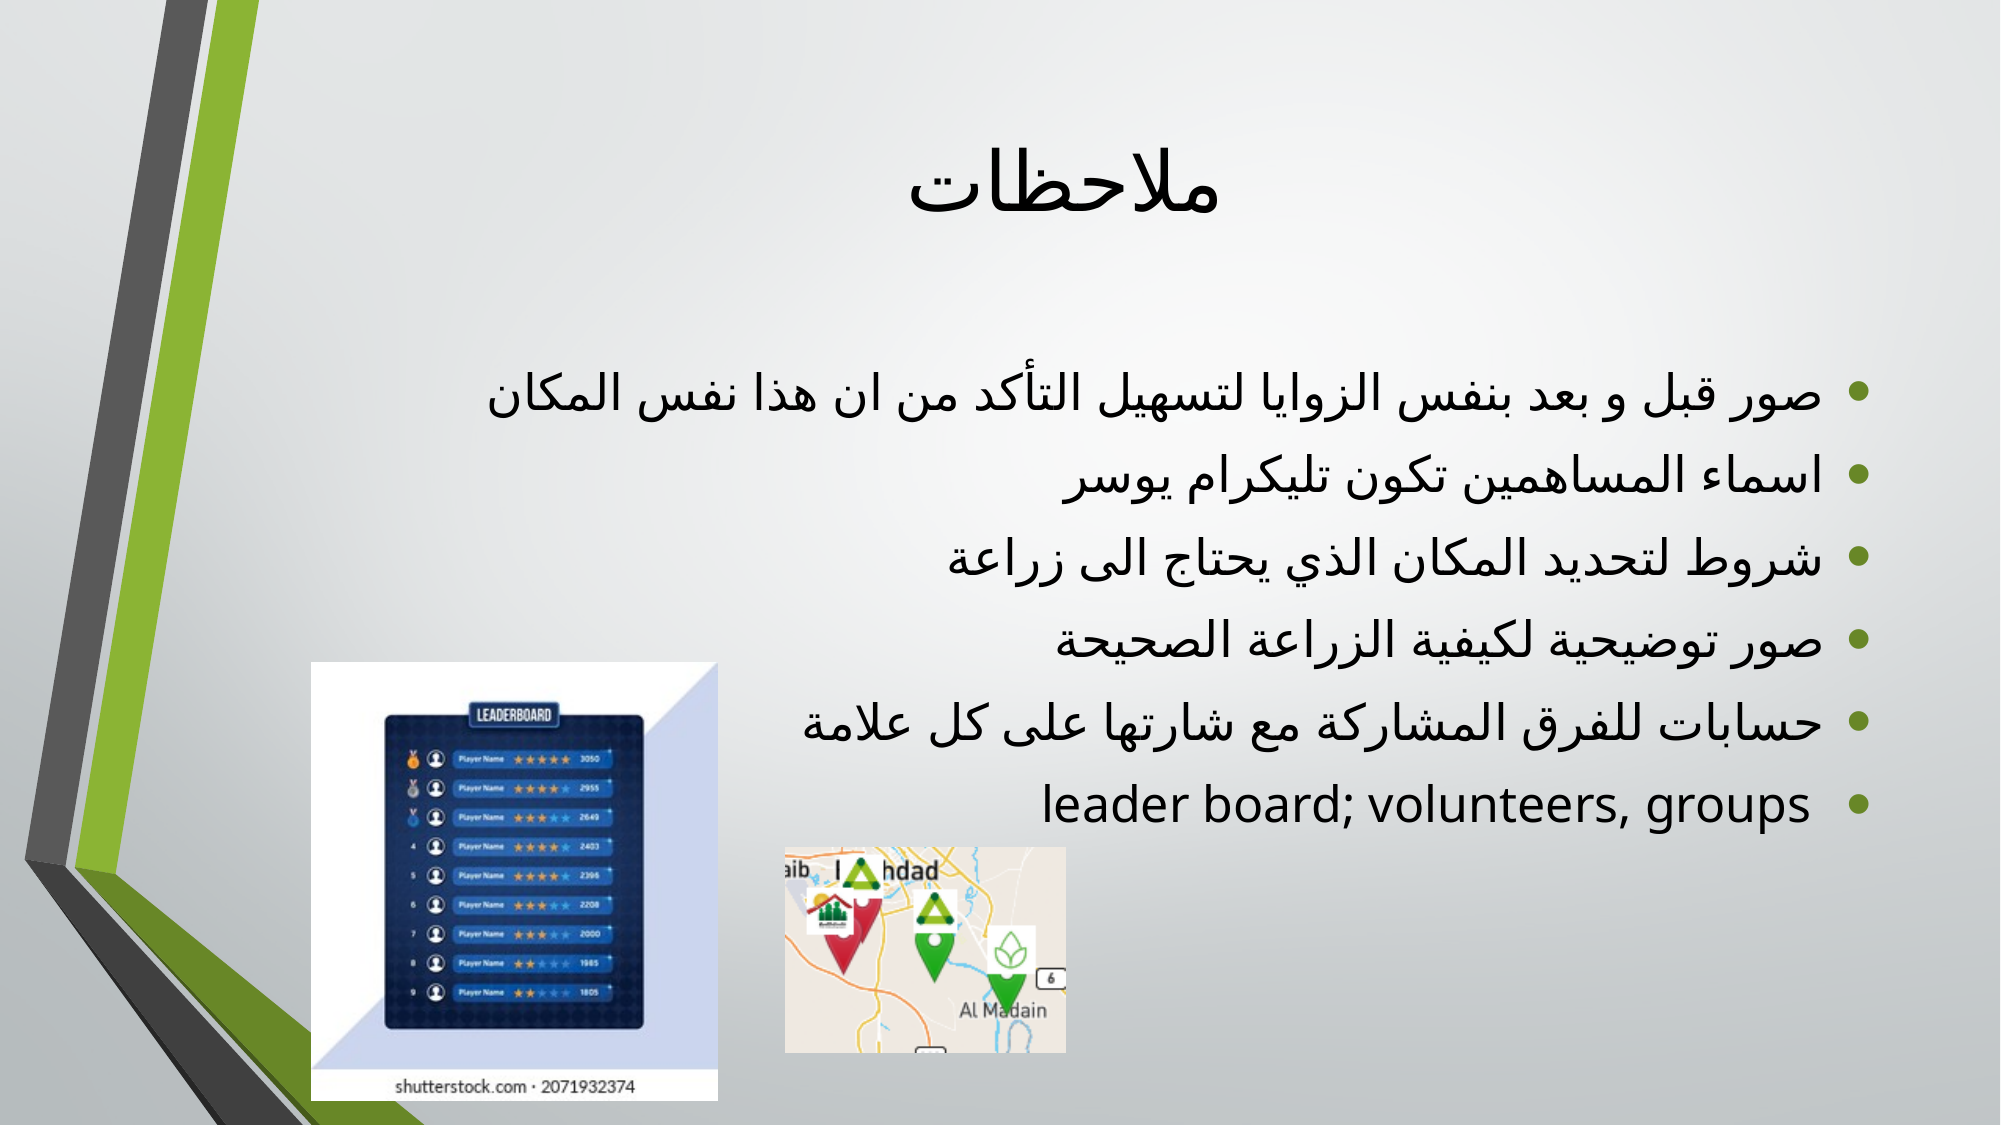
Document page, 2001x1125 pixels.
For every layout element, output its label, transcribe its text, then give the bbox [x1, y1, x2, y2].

title ملاحظات [243, 112, 1887, 243]
list صور قبل و بعد بنفس الزوايا لتسهيل التأكد من ان هذا نفس المكان اسماء المساهمين تكون تليكرام يوسر شروط لتحديد المكان الذي يحتاج الى زراعة صور توضيحية لكيفية الزراعة الصحيحة حسابات للفرق المشاركة مع شارتها على كل علامة leader board; volunteers, groups [243, 243, 1887, 950]
picture [785, 847, 1066, 1053]
picture [311, 662, 718, 1101]
